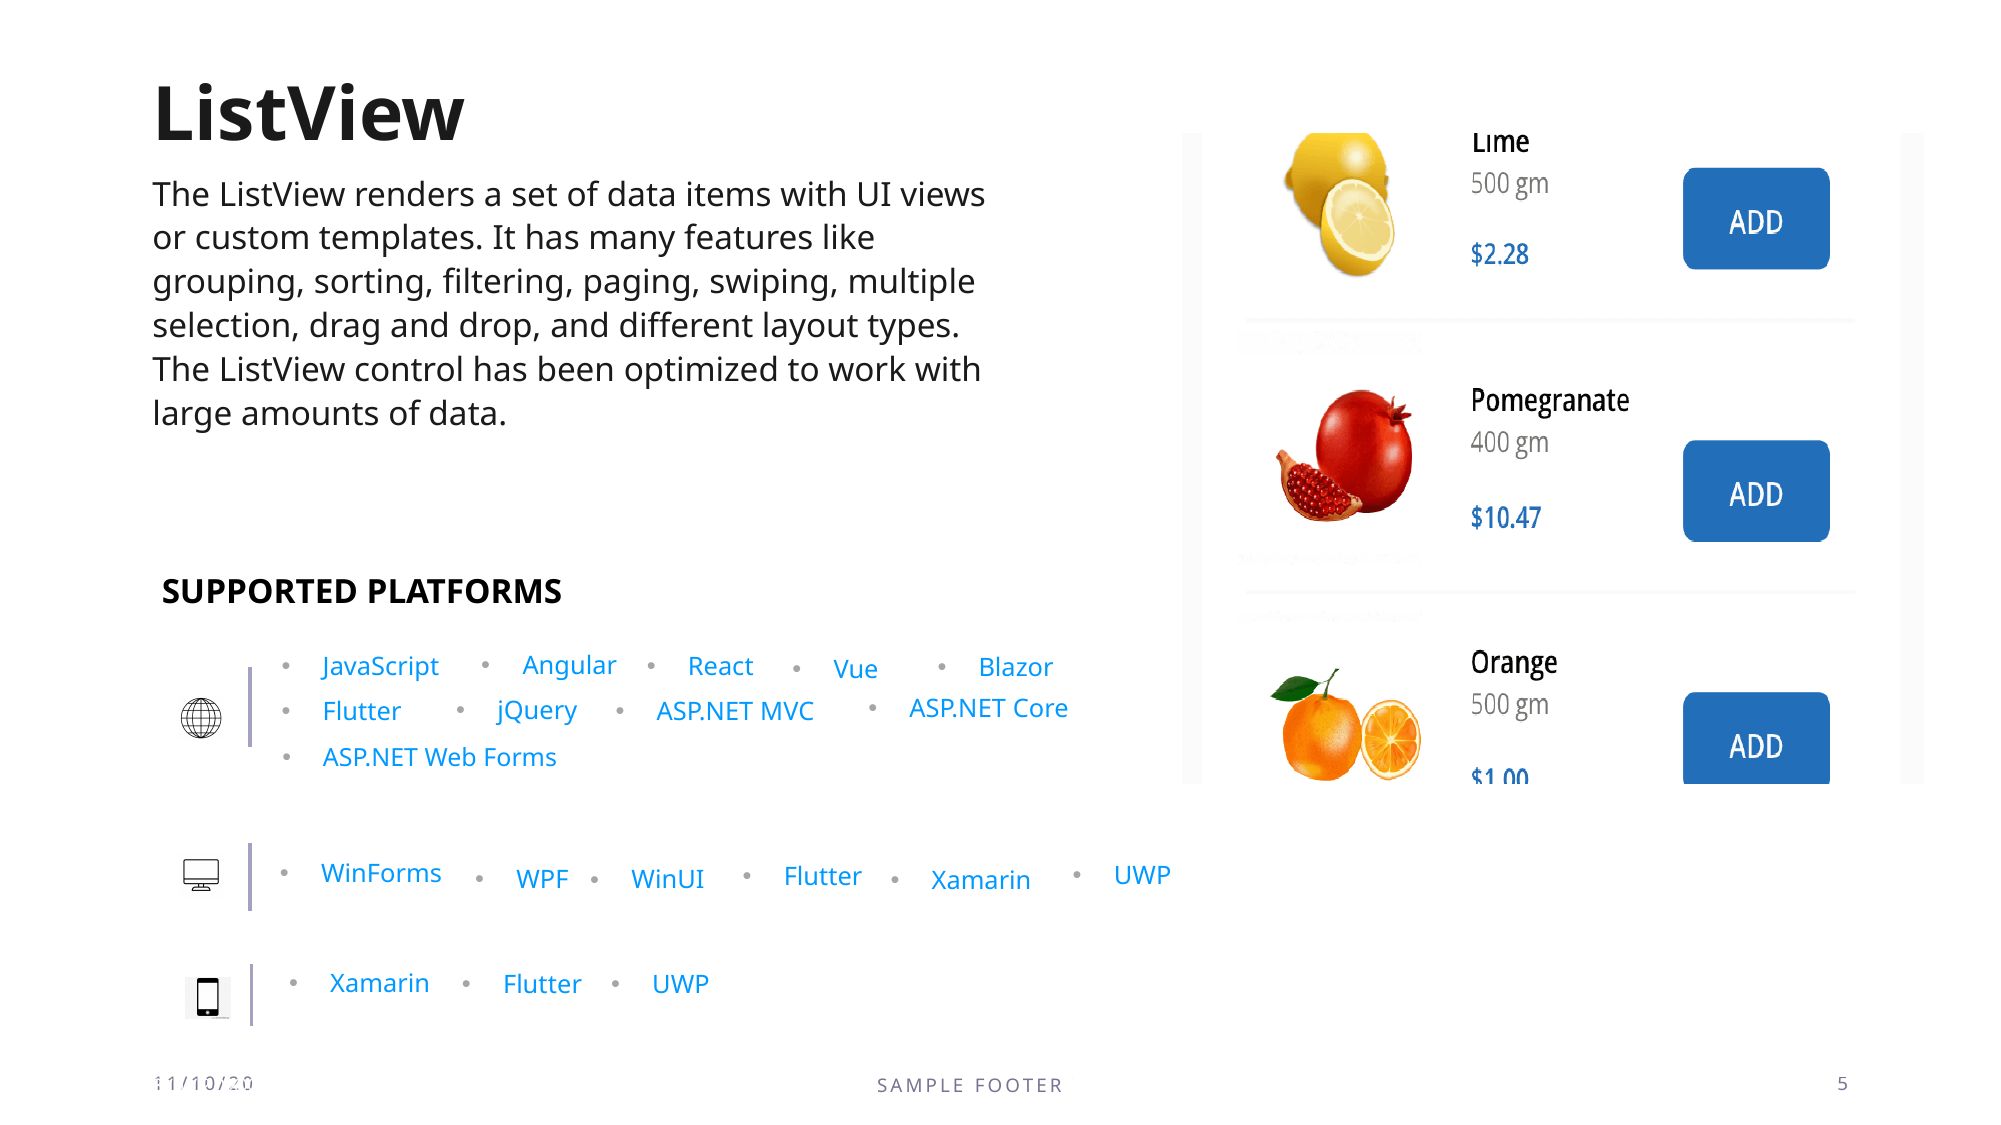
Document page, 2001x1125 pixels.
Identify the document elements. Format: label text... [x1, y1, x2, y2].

title ListView [137, 10, 1023, 165]
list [178, 695, 224, 741]
slide_number 5 [1412, 1054, 1863, 1115]
text_box SUPPORTED PLATFORMS [146, 545, 1179, 619]
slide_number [137, 1054, 588, 1115]
picture [1182, 133, 1925, 784]
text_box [185, 962, 965, 1026]
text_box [250, 644, 1182, 780]
text_box The ListView renders a set of data items with UI views or custom templates. It has many features like grouping, sorting, filtering, paging, swiping, multiple selection, drag and drop, and different layout types. The ListView control has been optimized to work with large amounts of data. [137, 161, 1011, 582]
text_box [178, 843, 1427, 912]
footer SAMPLE FOOTER TEXT [662, 1054, 1338, 1115]
